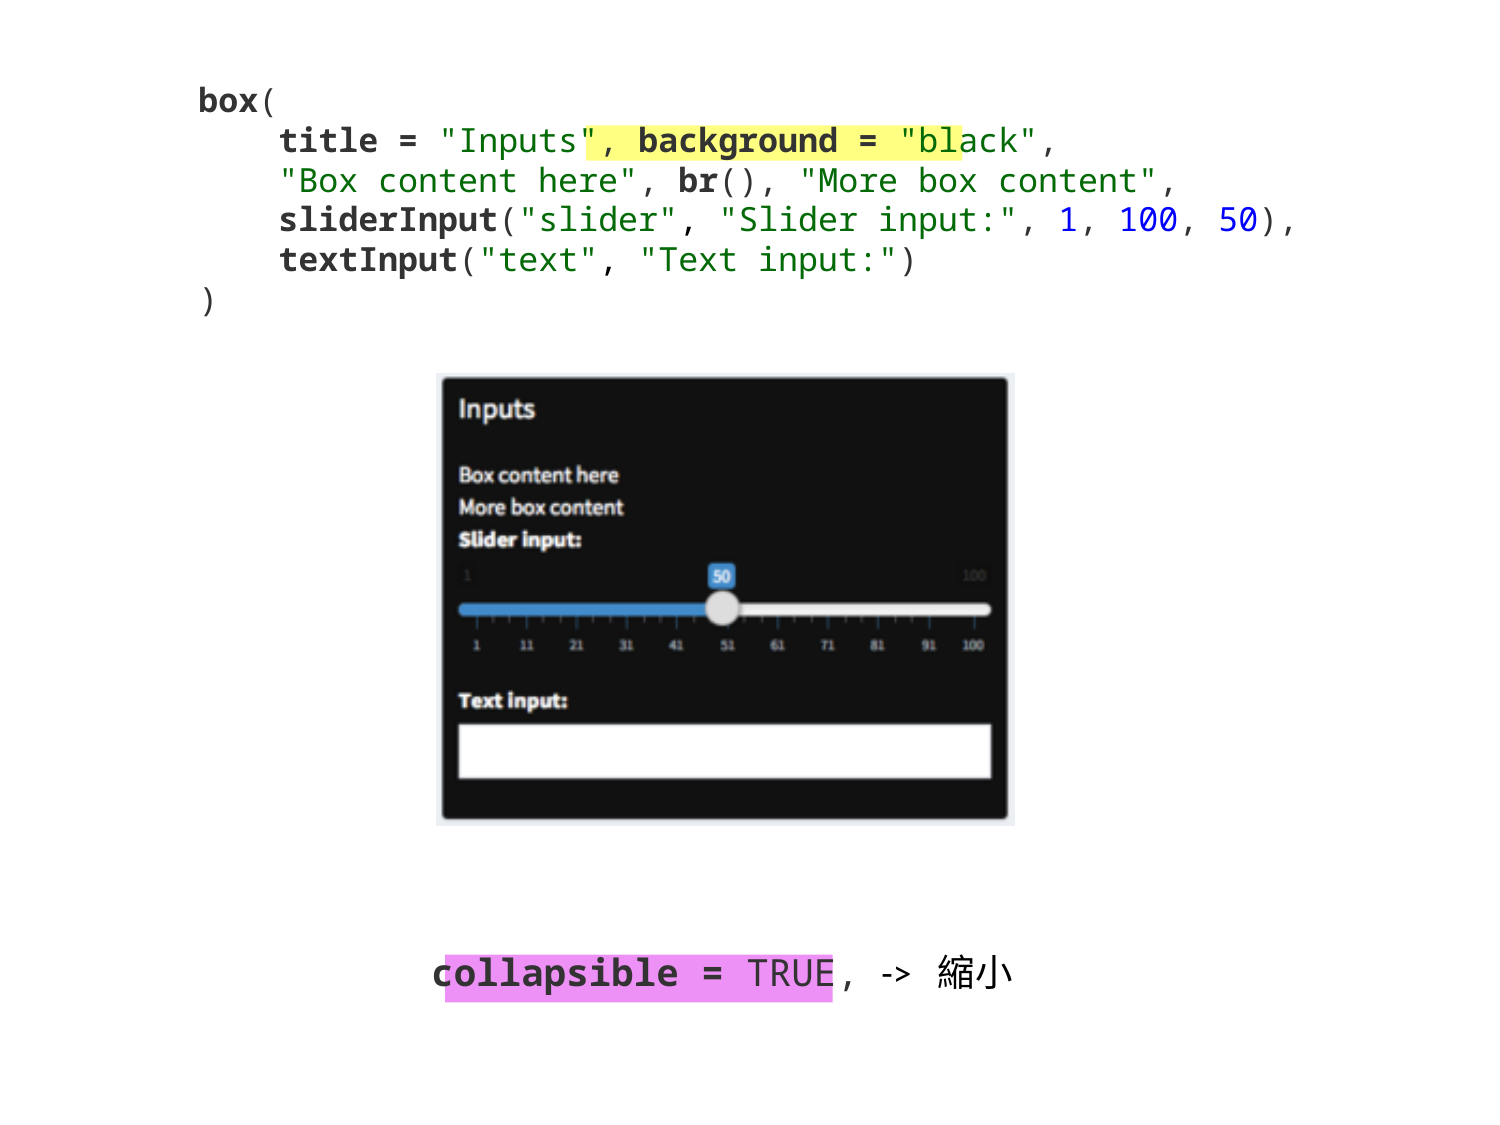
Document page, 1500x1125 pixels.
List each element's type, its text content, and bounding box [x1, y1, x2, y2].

picture [436, 373, 1016, 826]
text_box collapsible = TRUE, [416, 941, 866, 1002]
text_box -> 縮小 [866, 941, 1028, 1002]
text_box box( title = "Inputs", background = "black", "Box content here", br(), "More box content", sliderInput("slider", "Slider input:", 1, 100, 50), textInput("text", "Text input:") ) [183, 71, 1393, 326]
